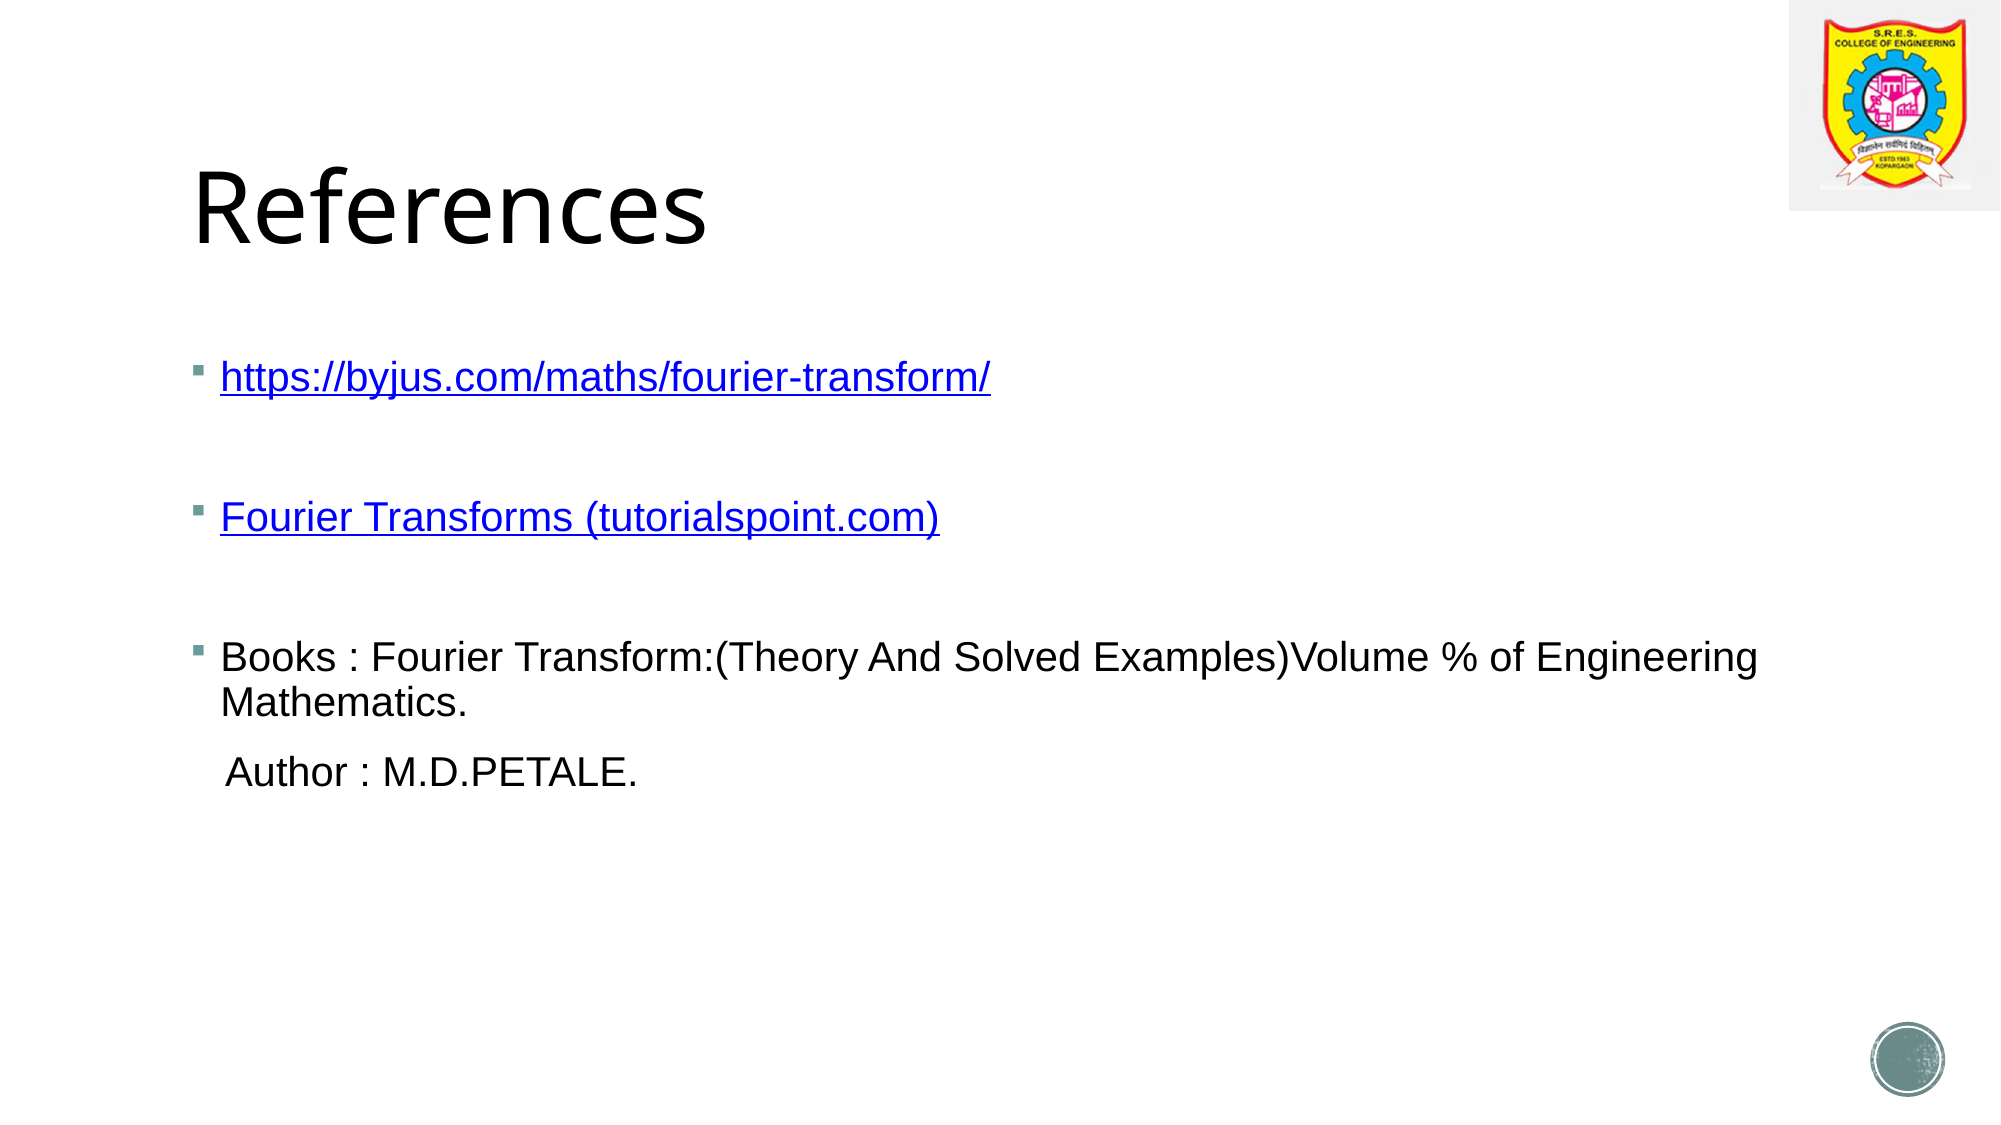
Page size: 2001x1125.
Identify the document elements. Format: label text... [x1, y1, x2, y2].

list https://byjus.com/maths/fourier-transform/ Fourier Transforms (tutorialspoint.com) Books : Fourier Transform:(Theory And Solved Examples)Volume % of Engineering Mathematics. Author : M.D.PETALE. [175, 348, 1826, 1013]
title References [175, 79, 1826, 344]
picture [1789, 0, 2000, 211]
